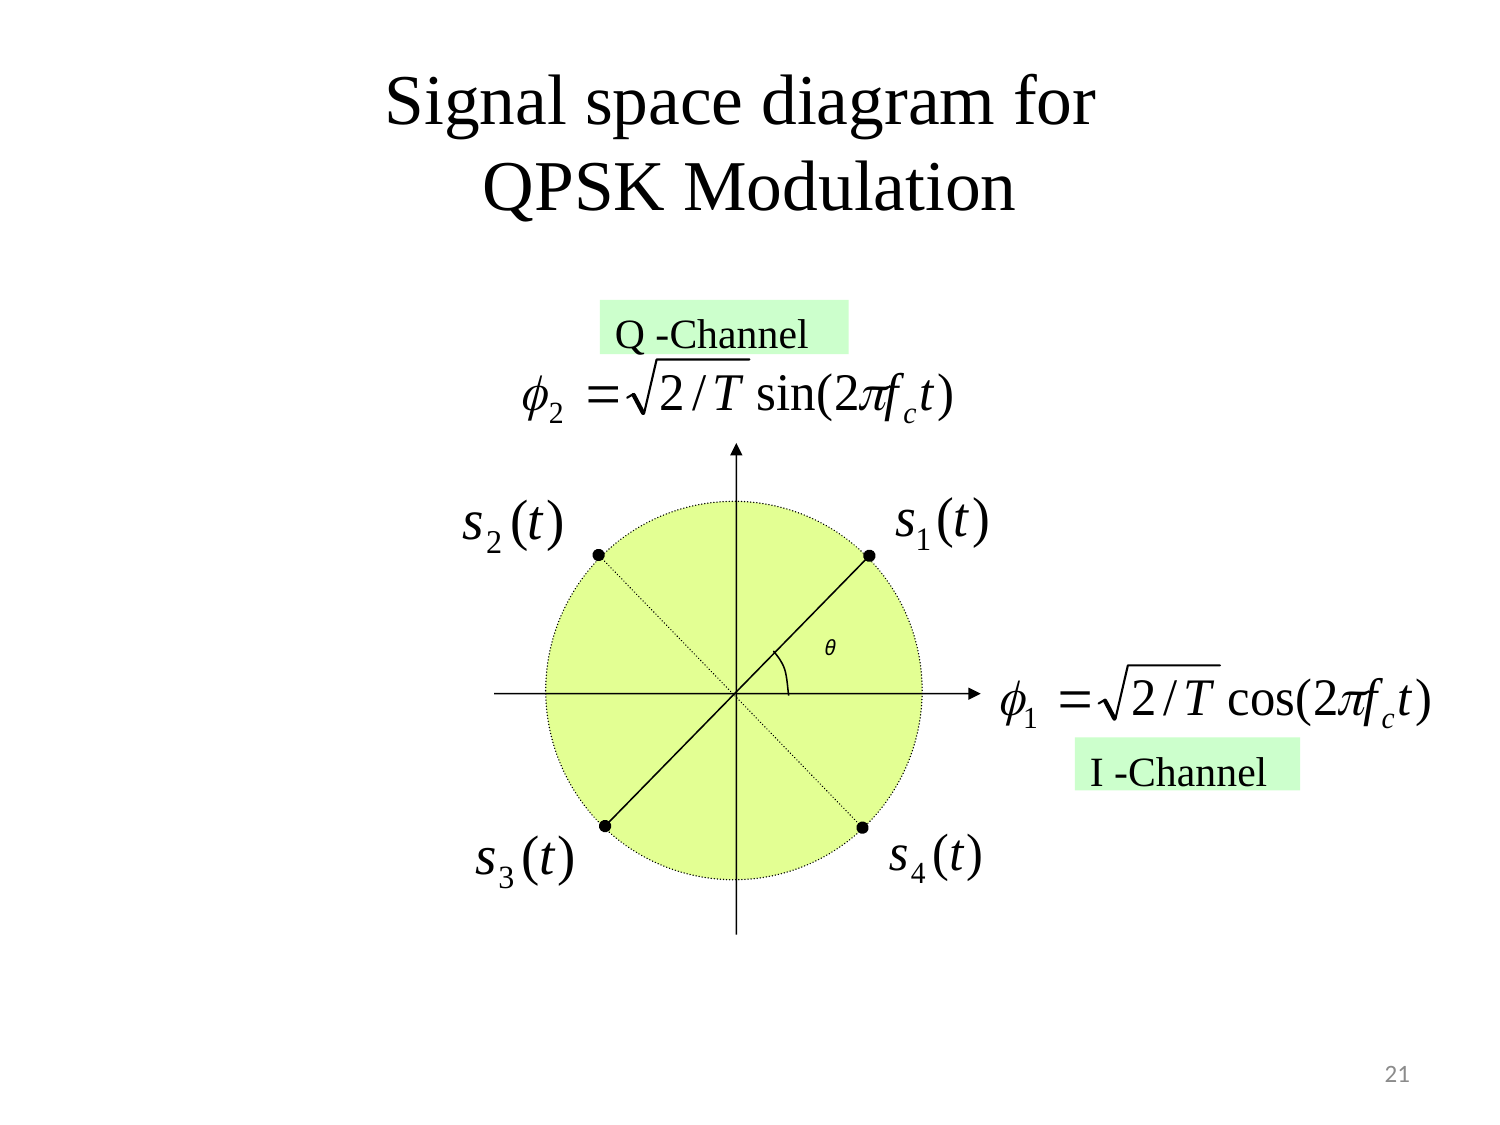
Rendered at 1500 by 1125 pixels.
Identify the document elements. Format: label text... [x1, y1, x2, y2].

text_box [452, 347, 1442, 935]
text_box Q -Channel [599, 299, 849, 346]
title Signal space diagram for QPSK Modulation [75, 45, 1425, 233]
slide_number 21 [1074, 1042, 1425, 1103]
